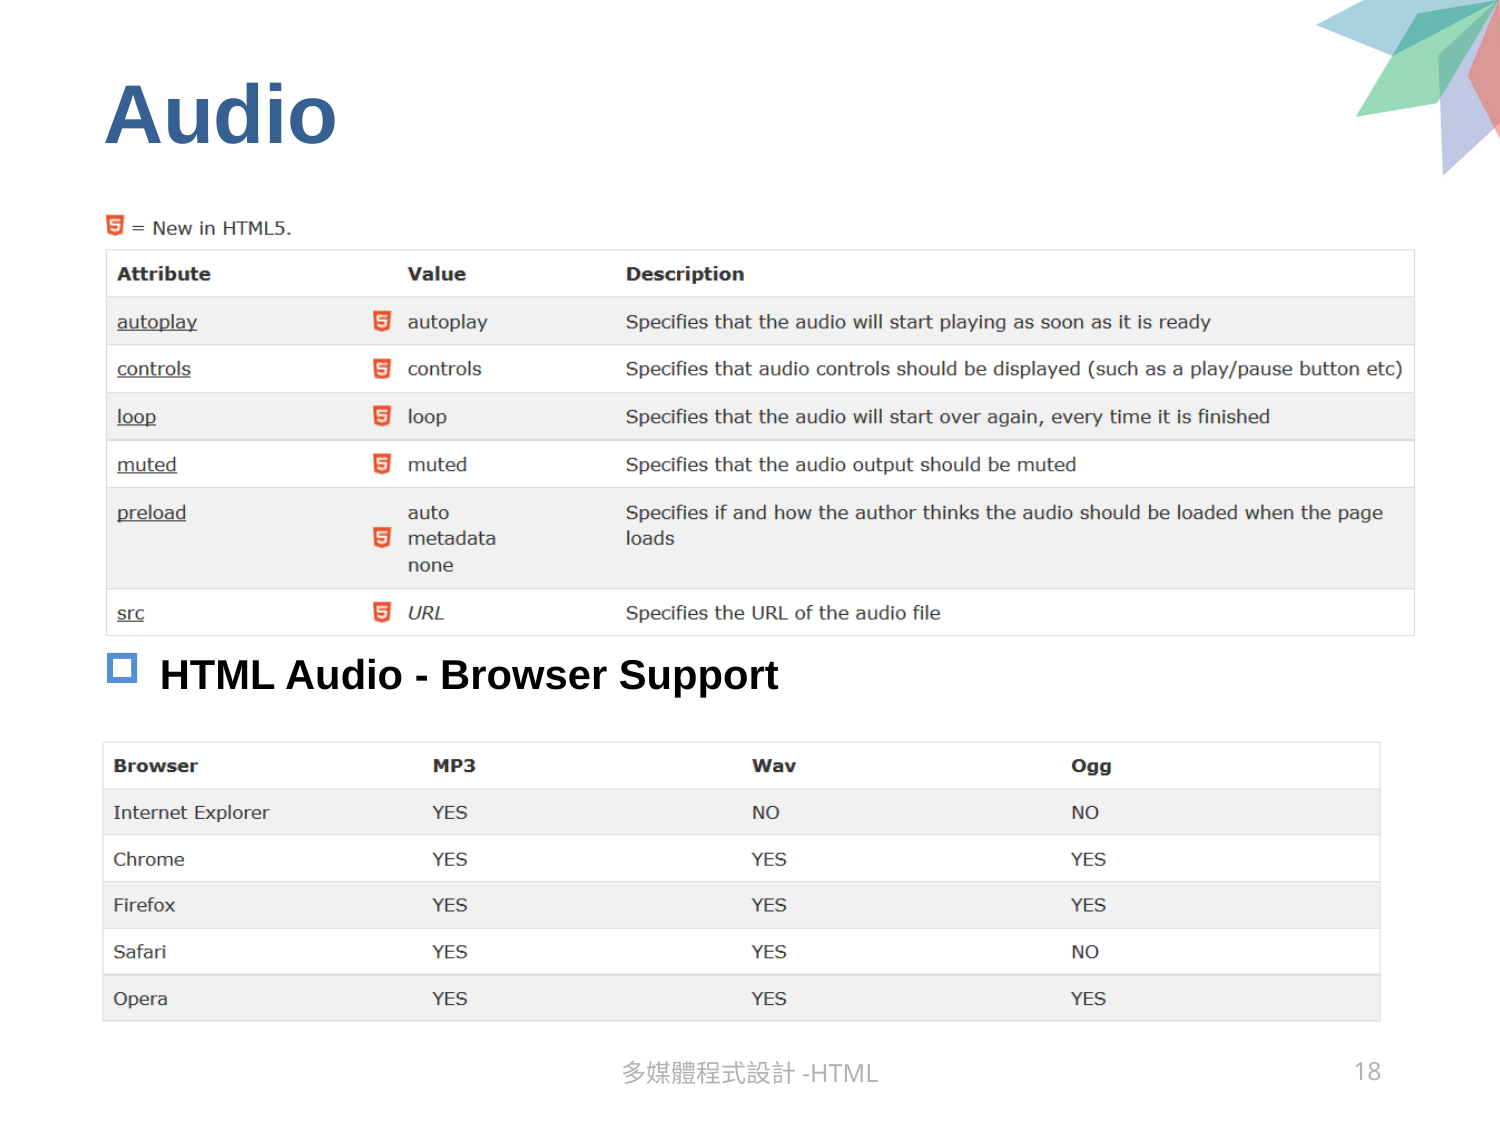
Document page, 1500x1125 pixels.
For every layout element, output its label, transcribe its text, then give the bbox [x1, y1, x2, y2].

title Audio [88, 7, 1397, 213]
list Attribute HTML Audio - Browser Support [88, 231, 1397, 1024]
slide_number 18 [1059, 1047, 1397, 1103]
footer 多媒體程式設計-HTML [496, 1049, 1004, 1103]
picture [0, 0, 1500, 1125]
